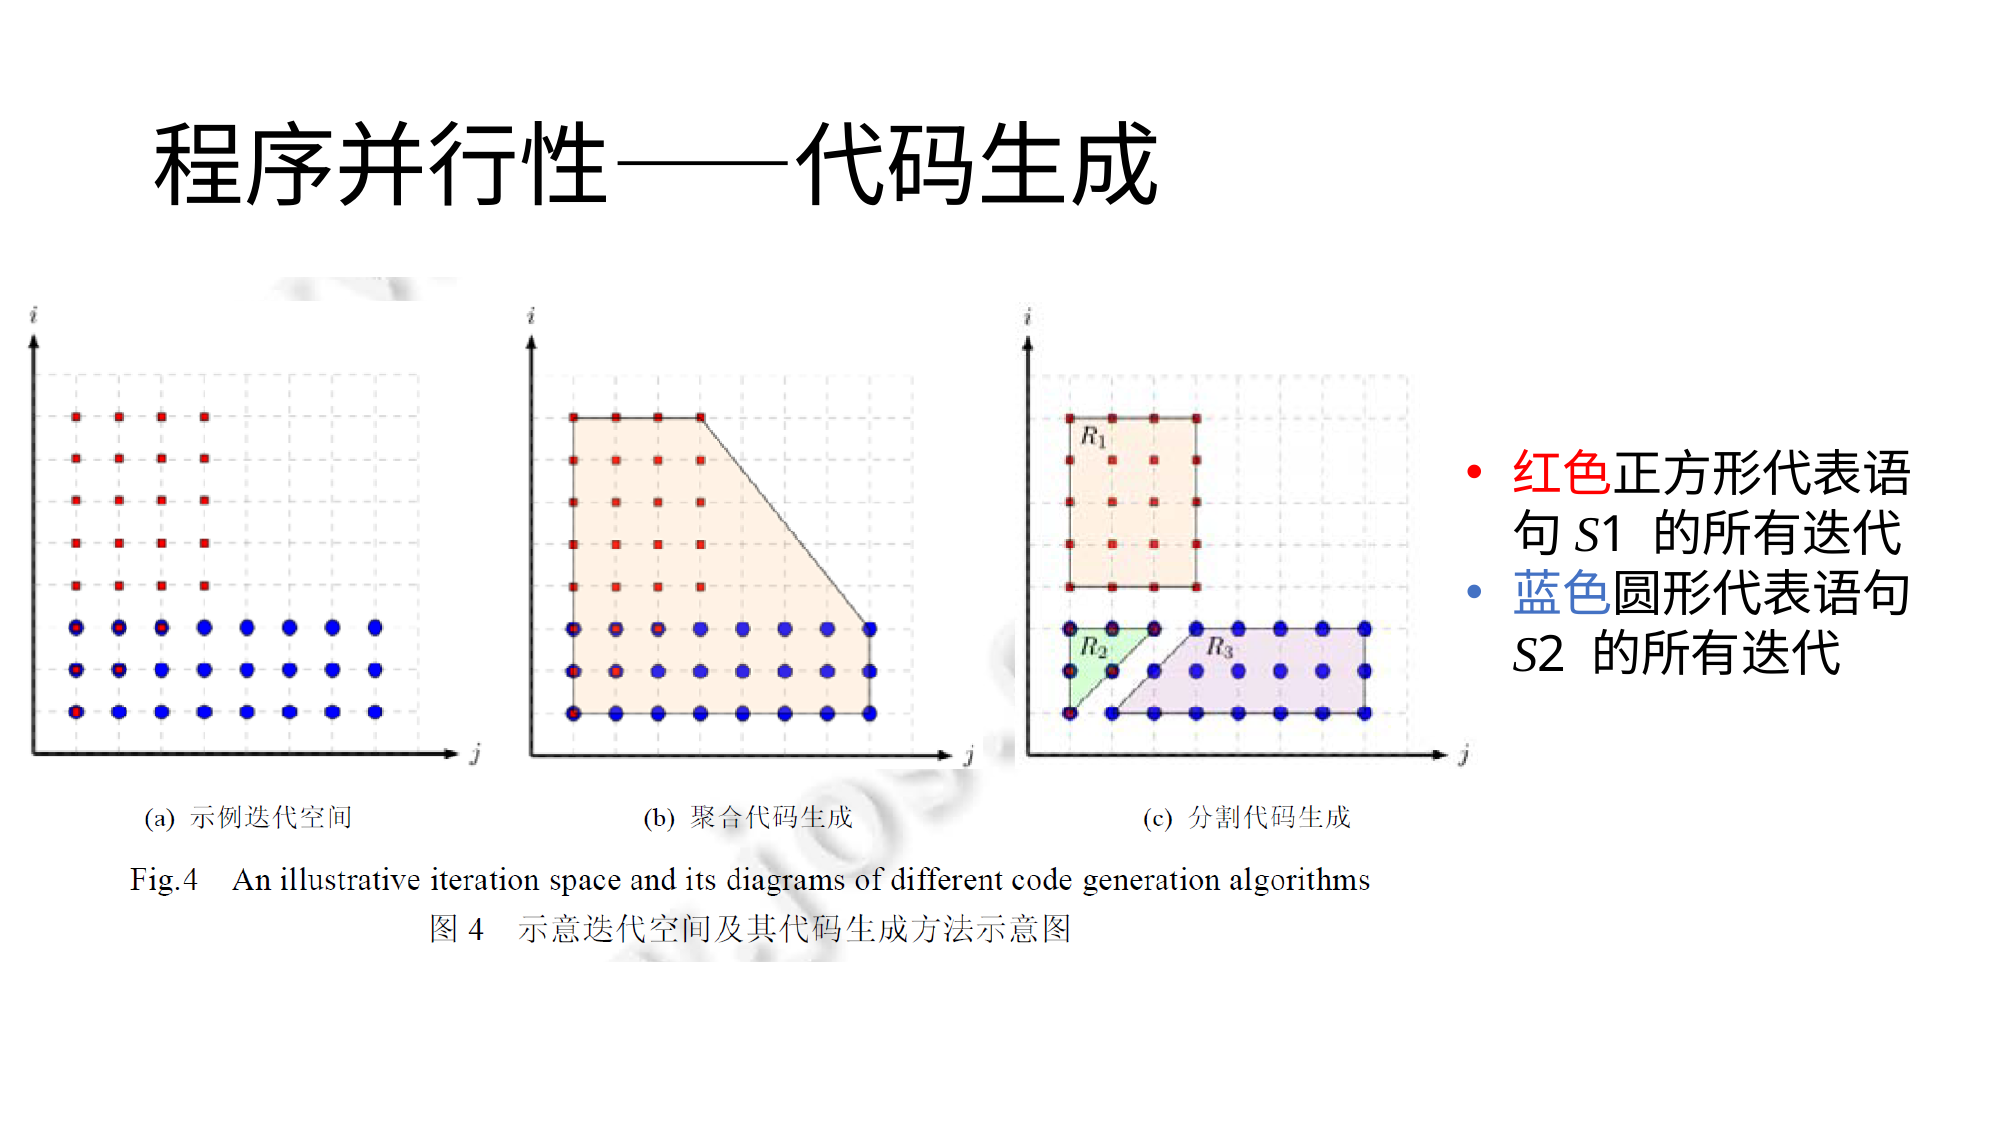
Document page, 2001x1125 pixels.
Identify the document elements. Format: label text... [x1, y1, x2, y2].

text_box 红色正方形代表语句S1 的所有迭代 蓝色圆形代表语句S2 的所有迭代 [1546, 433, 1958, 689]
picture [0, 277, 1546, 962]
title 程序并行性——代码生成 [137, 59, 1863, 278]
